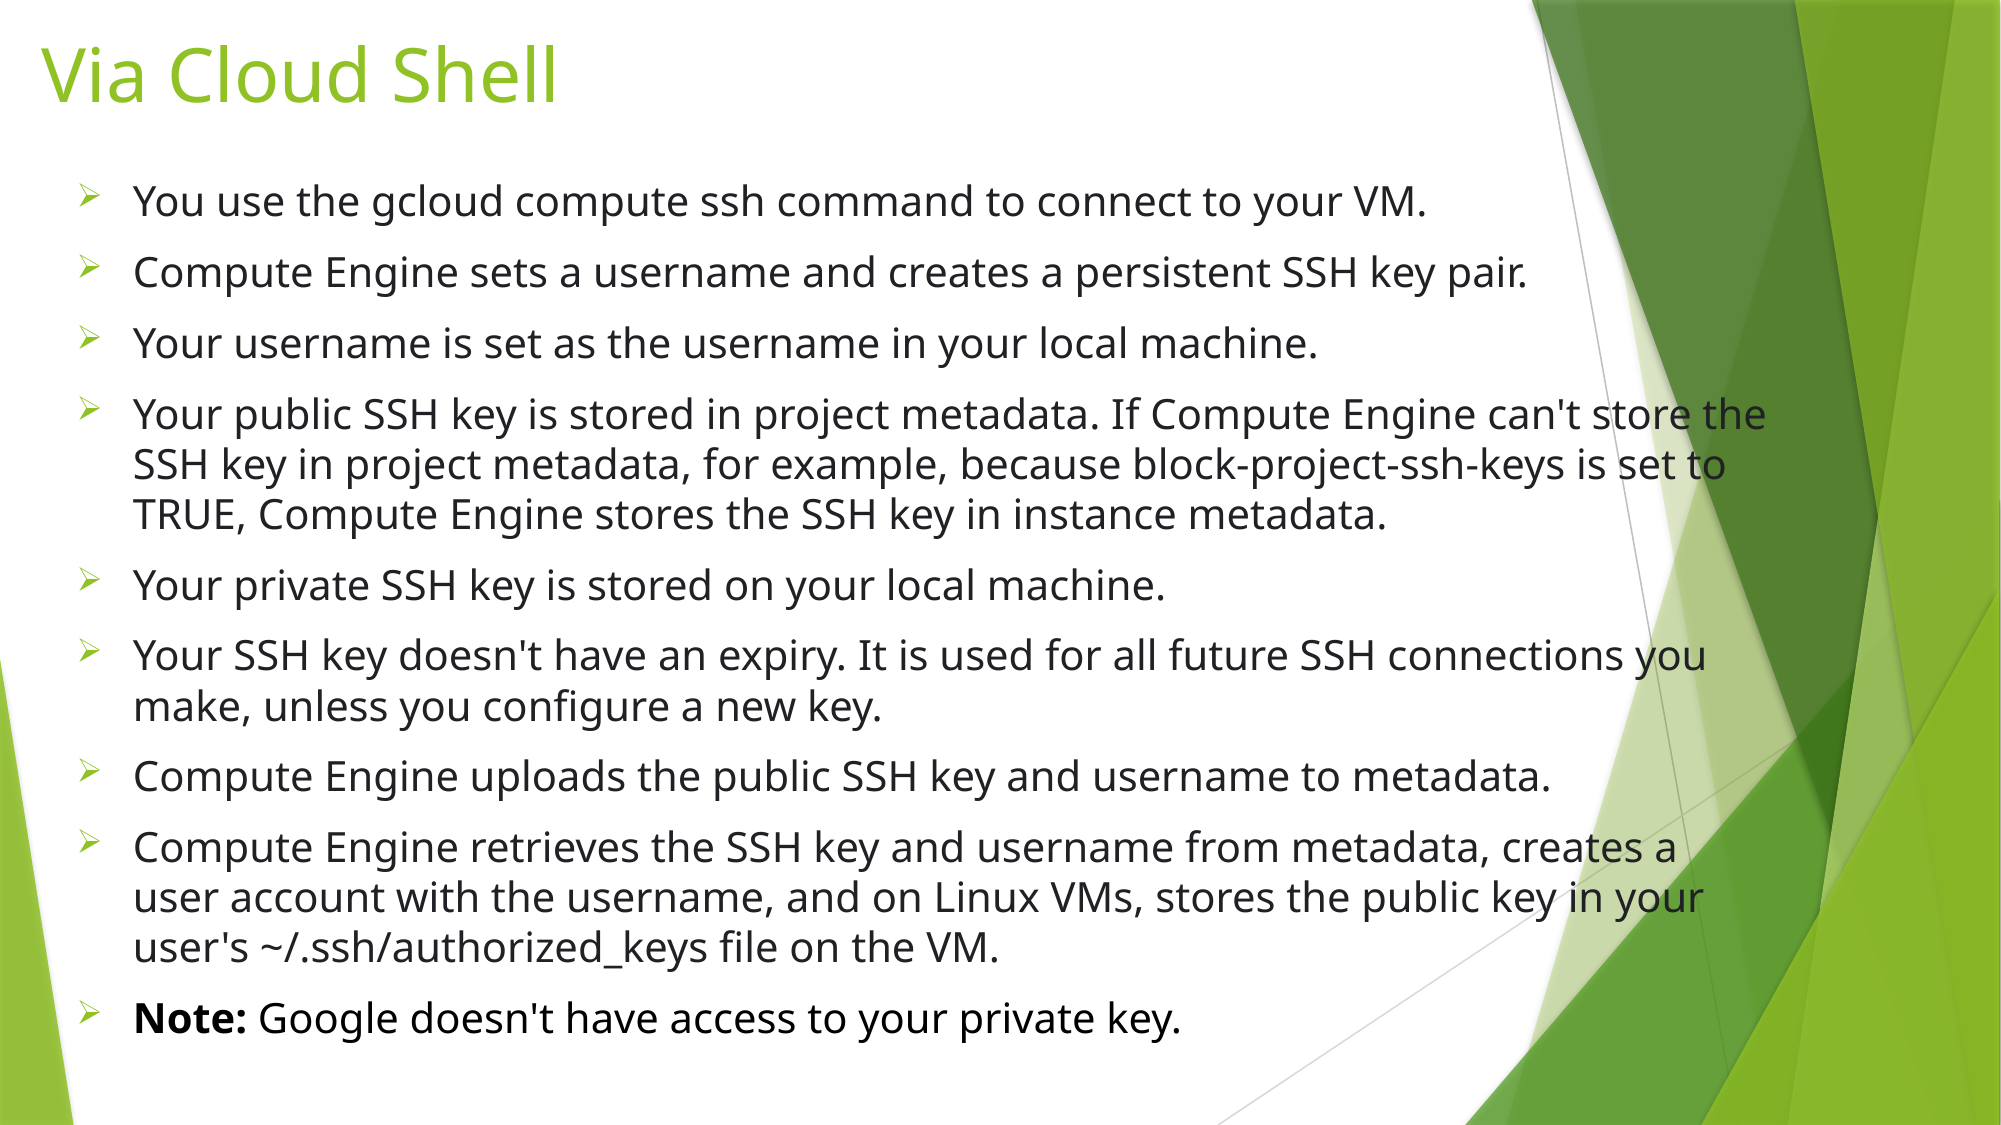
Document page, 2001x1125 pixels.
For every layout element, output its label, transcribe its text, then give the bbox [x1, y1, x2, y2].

title Via Cloud Shell [26, 20, 1785, 143]
text_box You use the gcloud compute ssh command to connect to your VM. Compute Engine sets a username and creates a persistent SSH key pair. Your username is set as the username in your local machine. Your public SSH key is stored in project metadata. If Compute Engine can't store the SSH key in project metadata, for example, because block-project-ssh-keys is set to TRUE, Compute Engine stores the SSH key in instance metadata. Your private SSH key is stored on your local machine. Your SSH key doesn't have an expiry. It is used for all future SSH connections you make, unless you configure a new key. Compute Engine uploads the public SSH key and username to metadata. Compute Engine retrieves the SSH key and username from metadata, creates a user account with the username, and on Linux VMs, stores the public key in your user's ~/.ssh/authorized_keys file on the VM. Note: Google doesn't have access to your private key. [61, 167, 1785, 1125]
